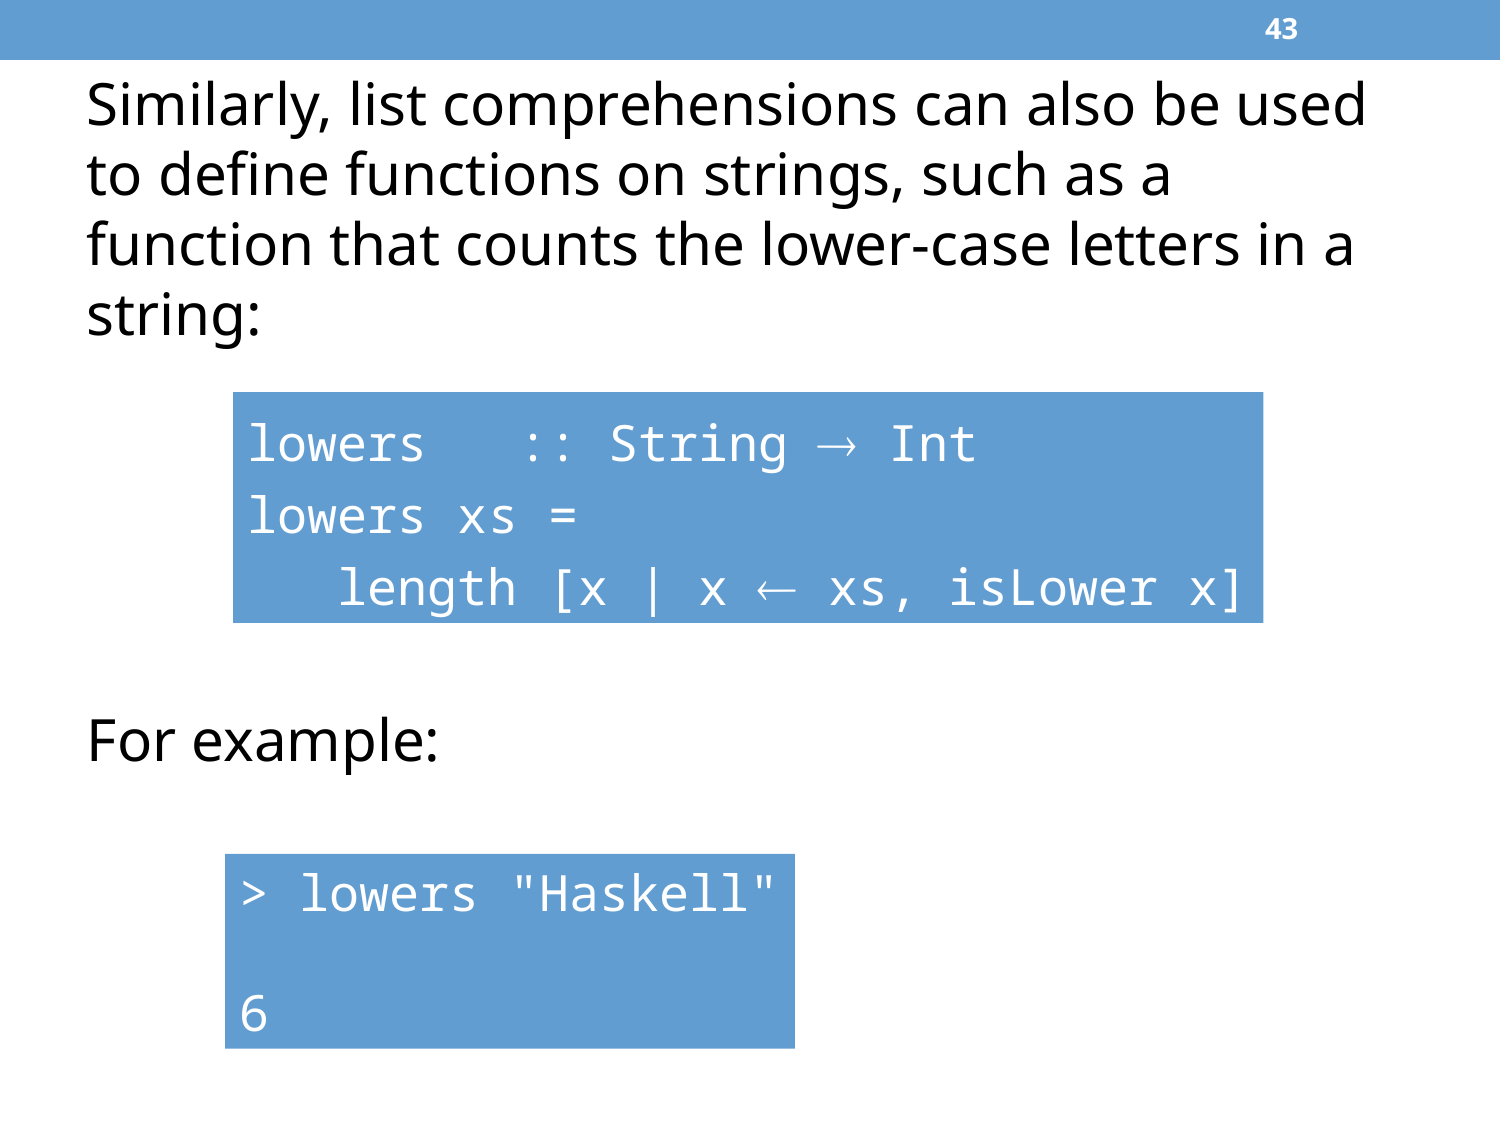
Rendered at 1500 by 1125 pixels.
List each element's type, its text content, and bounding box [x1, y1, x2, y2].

slide_number 42 [1250, 3, 1425, 57]
text_box Similarly, list comprehensions can also be used to define functions on strings, such as a function that counts the lower-case letters in a string: [72, 59, 1413, 355]
text_box lowers :: String  Int lowers xs = length [x | x  xs, isLower x] [233, 392, 1264, 623]
text_box > lowers "Haskell" 6 [225, 853, 795, 1049]
text_box For example: [72, 696, 1434, 781]
